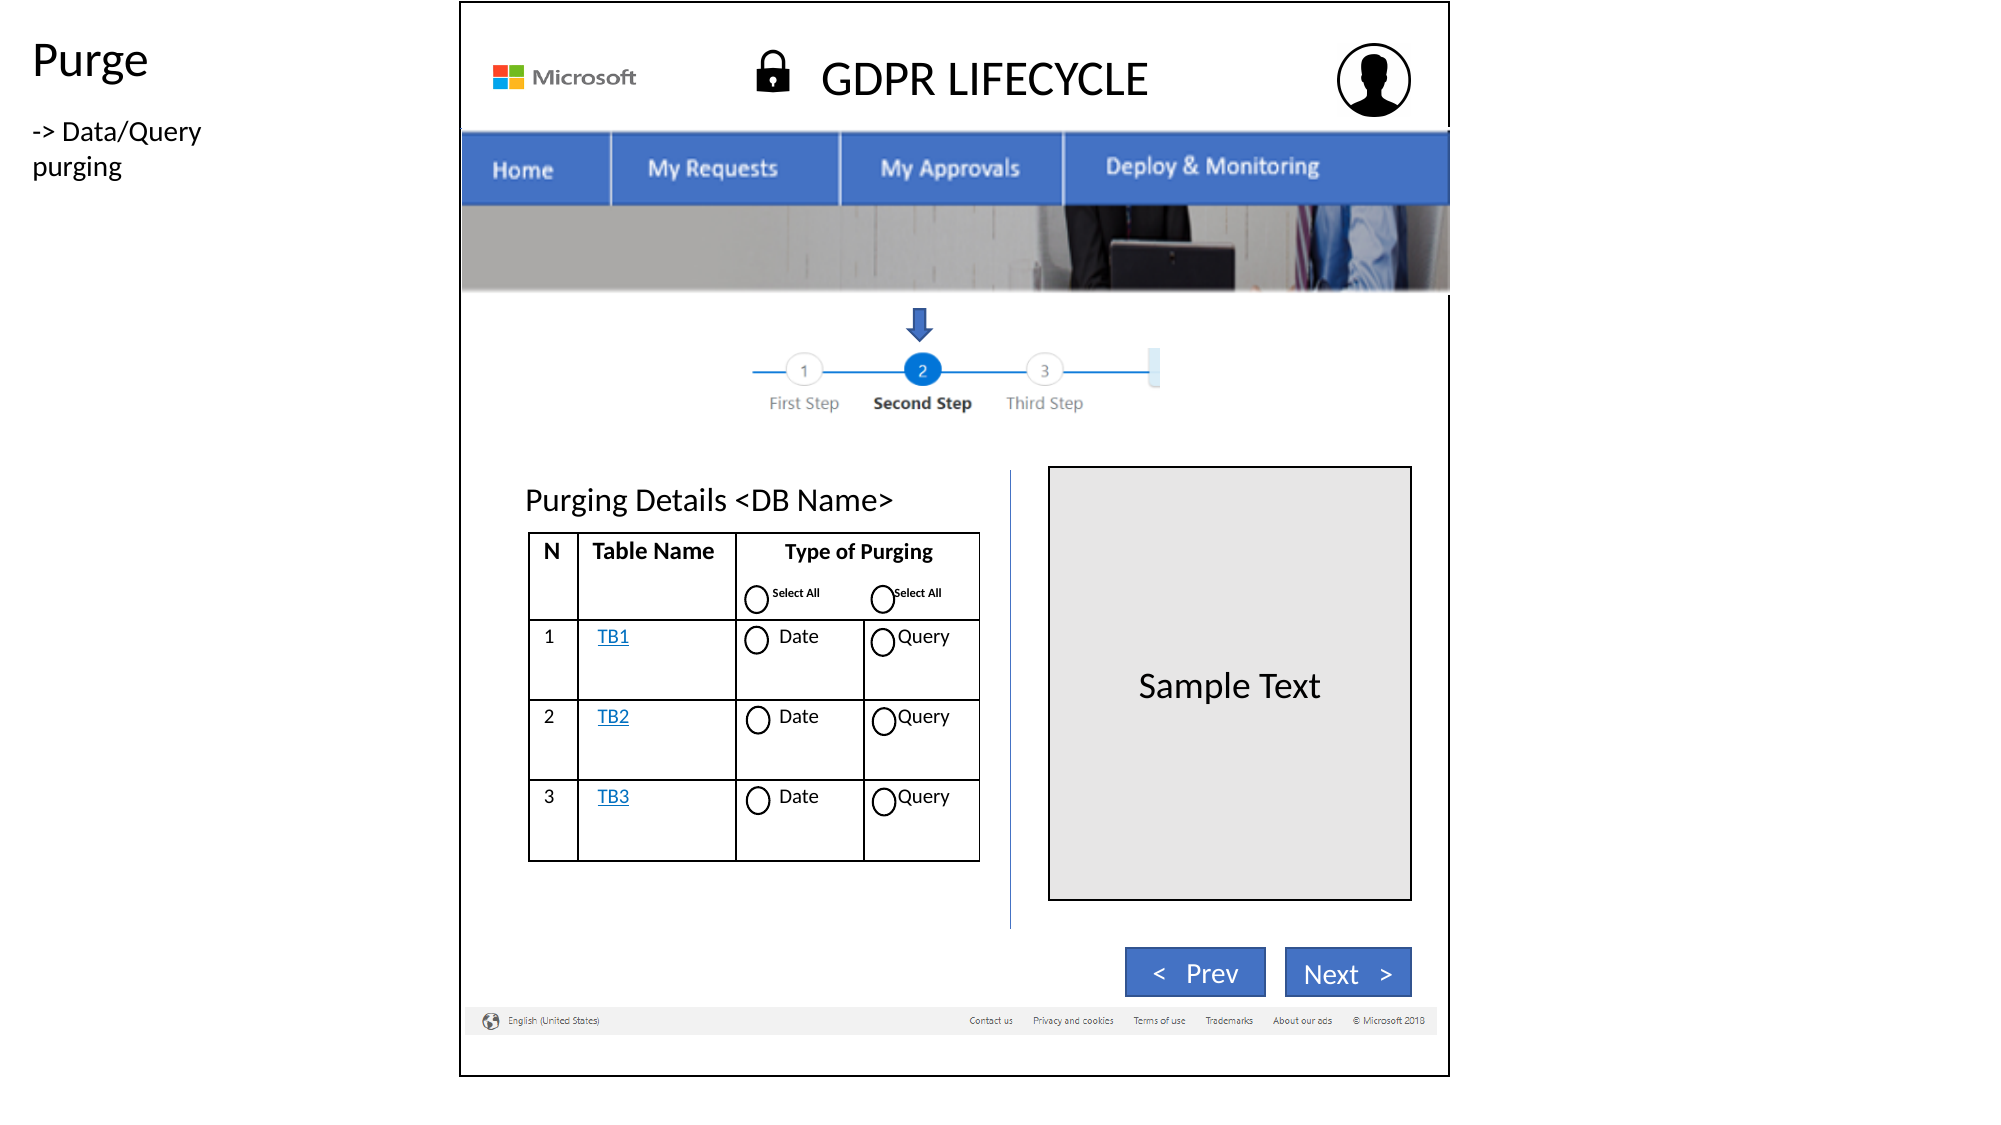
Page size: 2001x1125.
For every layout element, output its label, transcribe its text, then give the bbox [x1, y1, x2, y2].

table_header Table Name [579, 534, 735, 619]
table_cell Date [737, 781, 863, 860]
text_box GDPR LIFECYCLE [806, 37, 1196, 113]
text_box [459, 129, 1450, 1077]
text_box [744, 585, 769, 615]
picture [745, 348, 1160, 426]
picture [465, 1007, 1437, 1035]
text_box Next > [1285, 947, 1412, 997]
text_box Purging Details <DB Name> [510, 470, 931, 526]
table_cell 1 [530, 621, 577, 699]
table_cell 3 [530, 781, 577, 860]
text_box Sample Text [1048, 466, 1412, 901]
picture [745, 43, 801, 99]
text_box [905, 308, 934, 343]
picture [1337, 43, 1411, 117]
text_box [459, 1, 1450, 128]
picture [462, 29, 1450, 295]
text_box [871, 787, 897, 817]
table_cell 2 [530, 701, 577, 779]
text_box Purge -> Data/Query purging [17, 19, 289, 250]
table_cell Date [737, 621, 863, 699]
text_box < Prev [1125, 947, 1266, 997]
text_box [870, 627, 896, 657]
table_cell Query [865, 621, 979, 699]
text_box [744, 625, 769, 655]
text_box [745, 786, 771, 816]
table_cell Query [865, 701, 979, 779]
table_header N [530, 534, 577, 619]
table_cell TB1 [579, 621, 735, 699]
table_cell Query [865, 781, 979, 860]
table_cell Date [737, 701, 863, 779]
table_header Type of Purging Select All Select All [737, 534, 979, 619]
text_box [745, 705, 771, 735]
text_box [871, 707, 897, 737]
text_box [870, 584, 896, 614]
table_cell TB3 [579, 781, 735, 860]
table_cell TB2 [579, 701, 735, 779]
